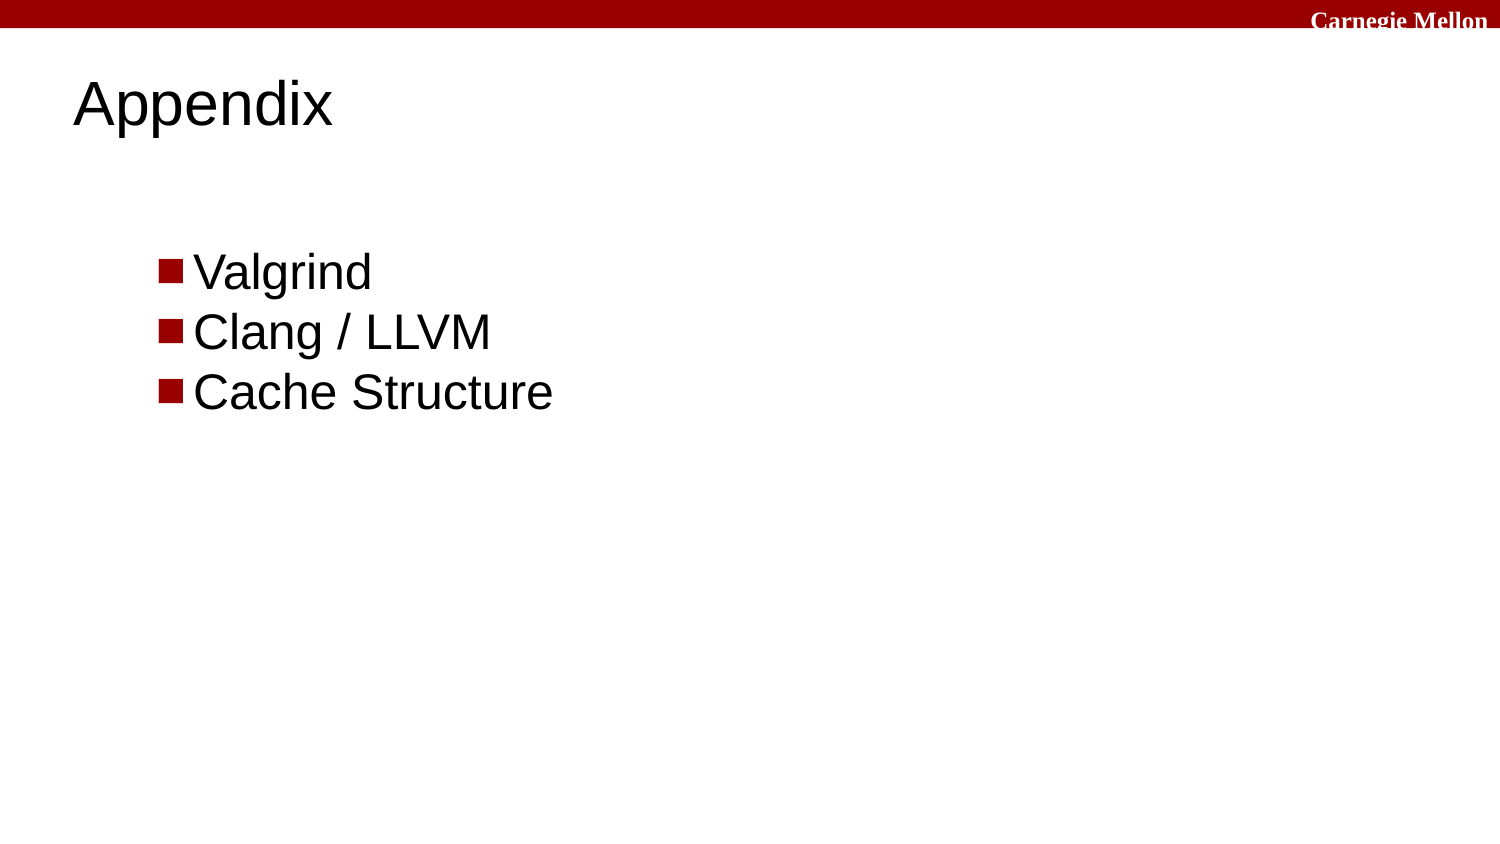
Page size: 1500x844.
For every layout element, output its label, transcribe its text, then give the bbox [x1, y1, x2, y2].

title Appendix [58, 53, 1304, 148]
list Valgrind Clang / LLVM Cache Structure [103, 224, 1430, 760]
